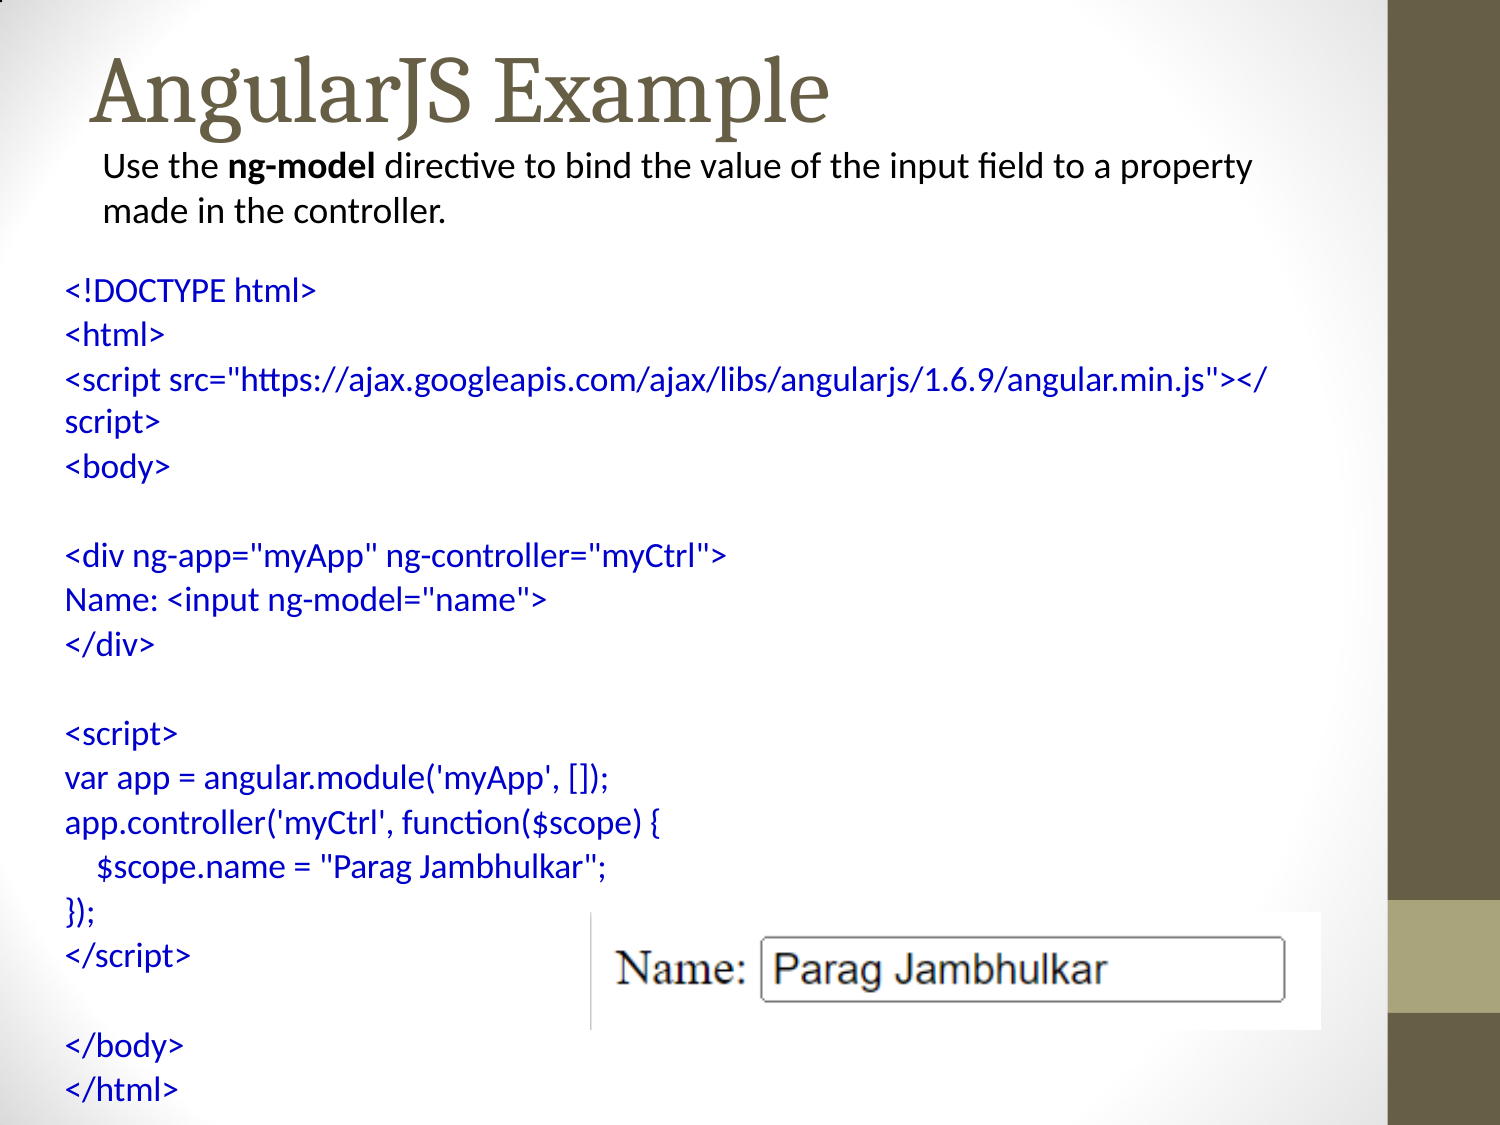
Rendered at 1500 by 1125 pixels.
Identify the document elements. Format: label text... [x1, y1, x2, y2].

title AngularJS Example [87, 24, 836, 133]
text_box <!DOCTYPE html> <html> <script src="https://ajax.googleapis.com/ajax/libs/angularjs/1.6.9/angular.min.js"></script> <body> <div ng-app="myApp" ng-controller="myCtrl"> Name: <input ng-model="name"> </div> <script> var app = angular.module('myApp', []); app.controller('myCtrl', function($scope) { $scope.name = "Parag Jambhulkar"; }); </script> </body> </html> [62, 264, 1340, 1109]
text_box Use the ng-model directive to bind the value of the input field to a property made in the controller. [87, 133, 1325, 238]
picture [0, 0, 1387, 1125]
